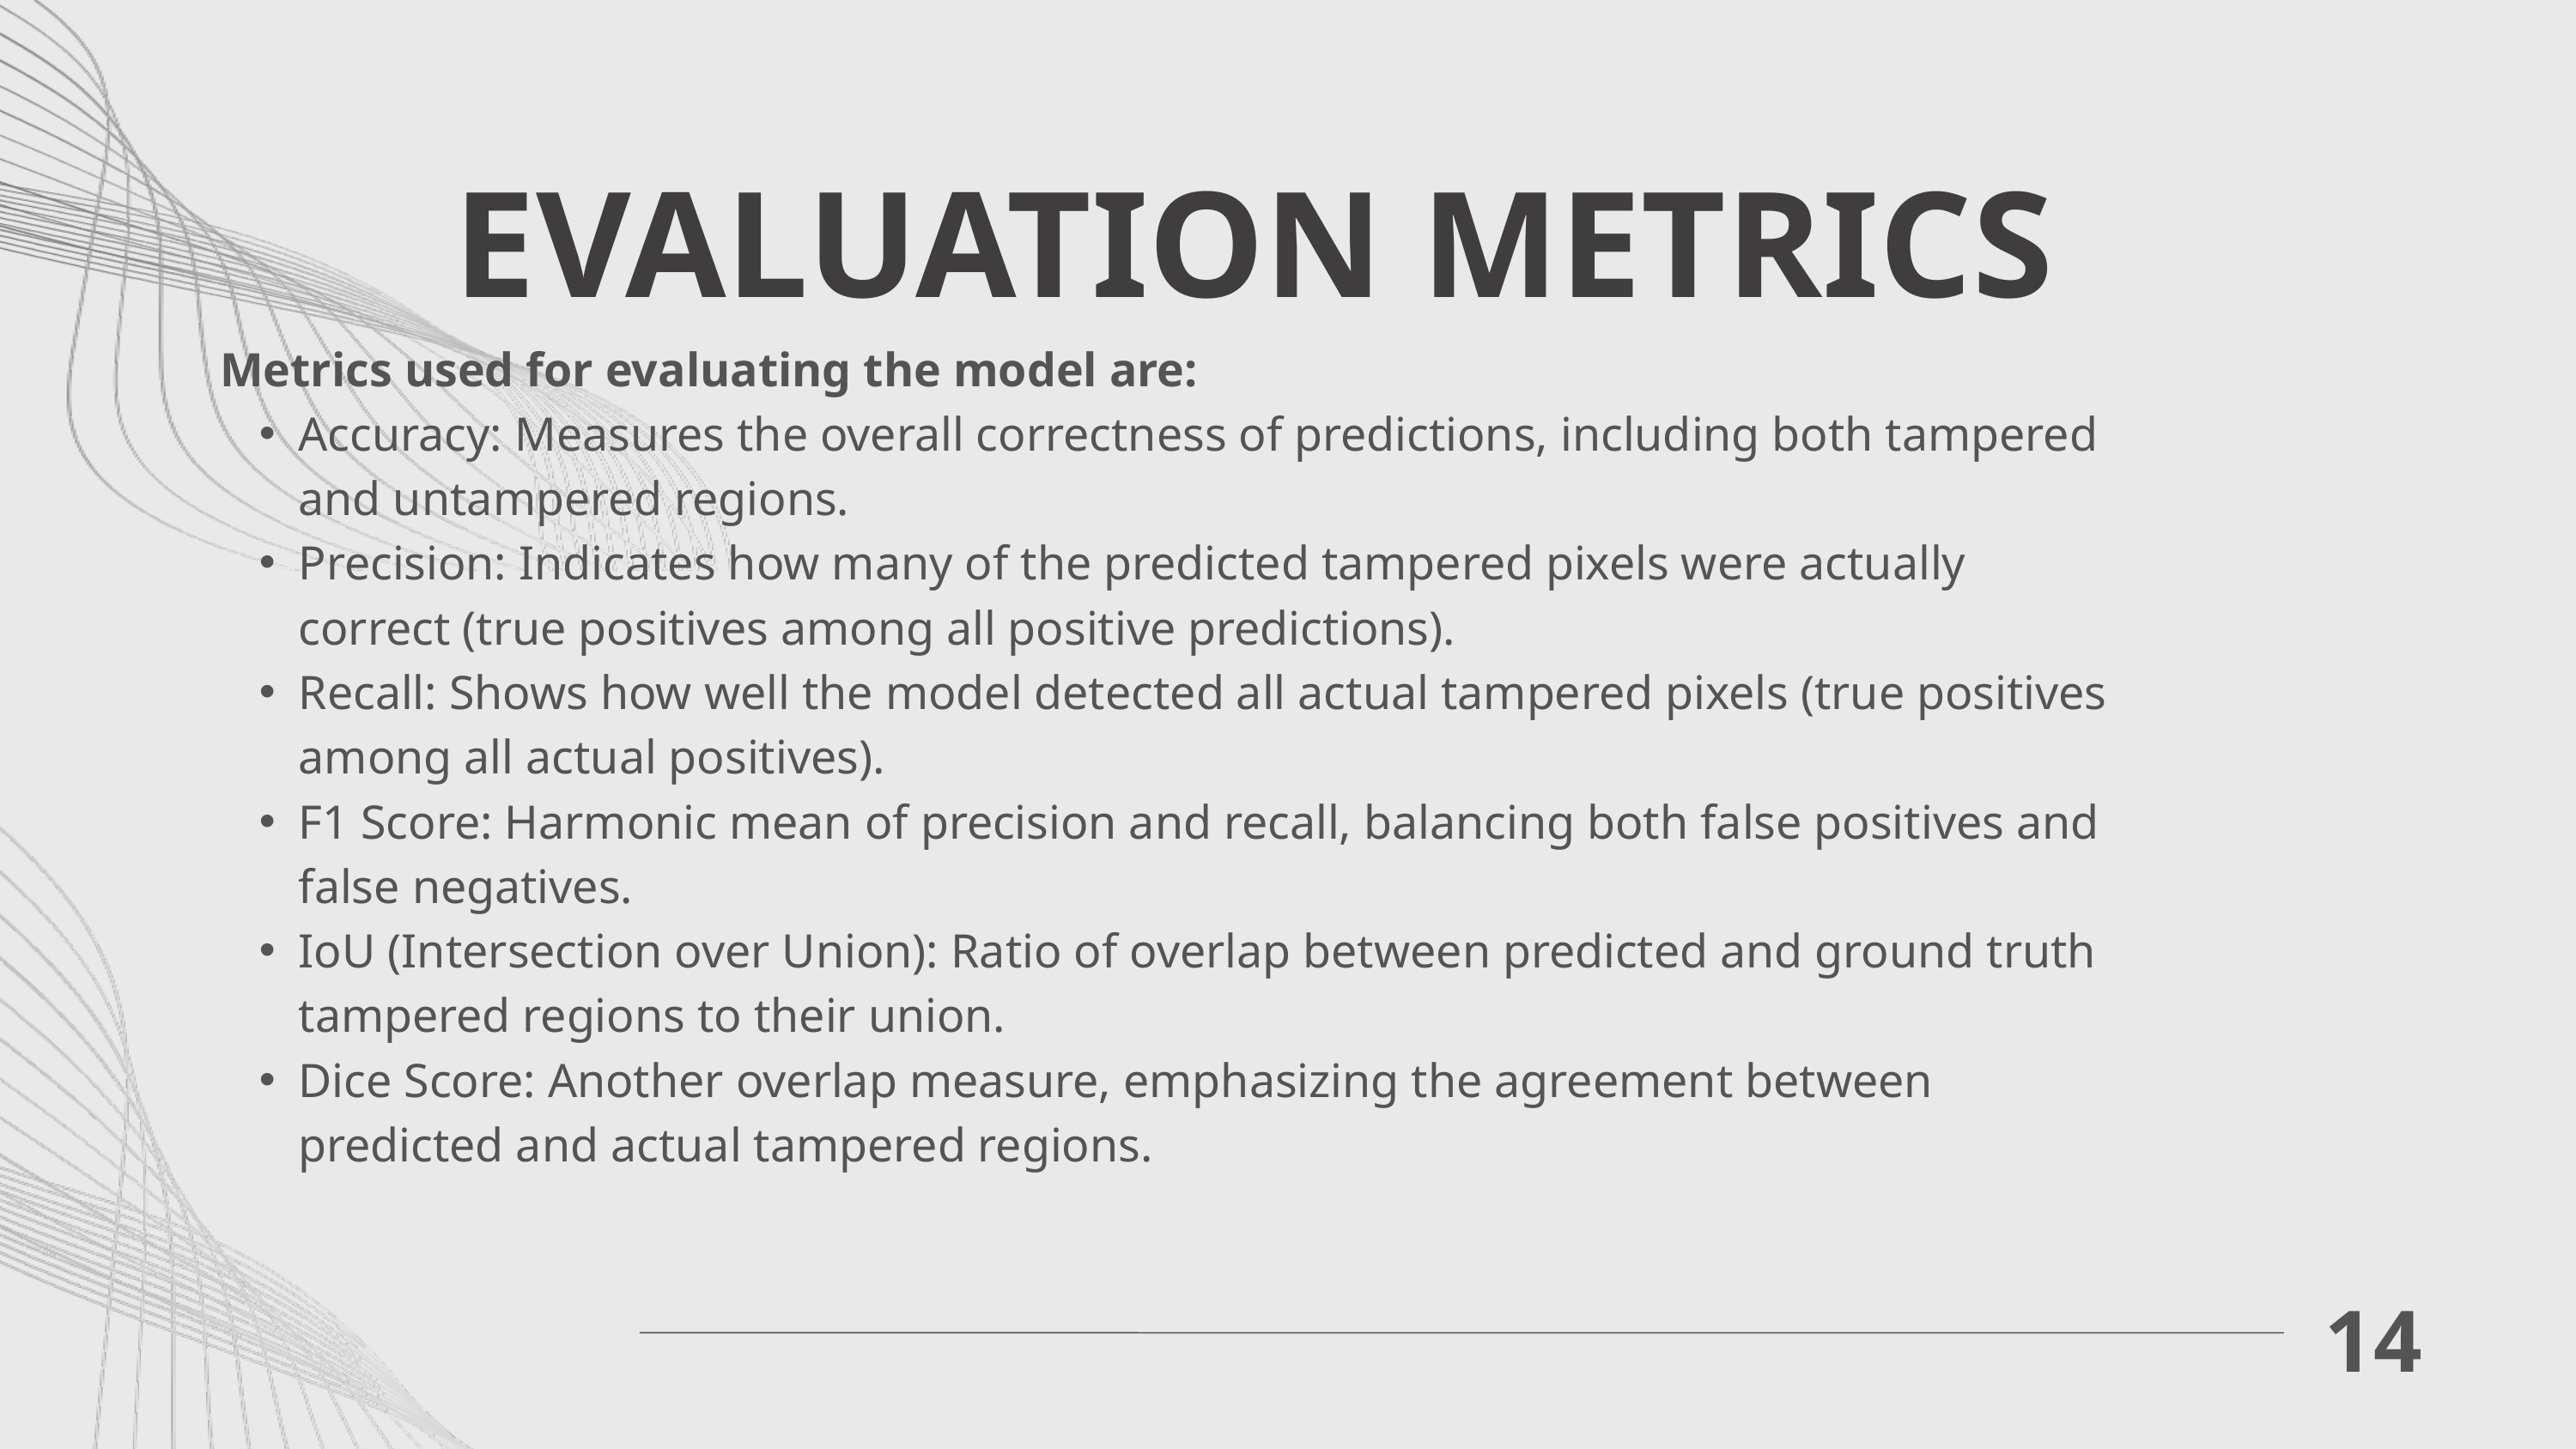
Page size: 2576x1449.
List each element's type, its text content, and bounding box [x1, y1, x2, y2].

text_box Metrics used for evaluating the model are: Accuracy: Measures the overall correctness of predictions, including both tampered and untampered regions. Precision: Indicates how many of the predicted tampered pixels were actually correct (true positives among all positive predictions). Recall: Shows how well the model detected all actual tampered pixels (true positives among all actual positives). F1 Score: Harmonic mean of precision and recall, balancing both false positives and false negatives. IoU (Intersection over Union): Ratio of overlap between predicted and ground truth tampered regions to their union. Dice Score: Another overlap measure, emphasizing the agreement between predicted and actual tampered regions. [220, 330, 2129, 1300]
text_box EVALUATION METRICS [337, 121, 2171, 327]
text_box 14 [2283, 1270, 2464, 1389]
text_box [0, 0, 733, 572]
text_box [0, 724, 636, 1449]
